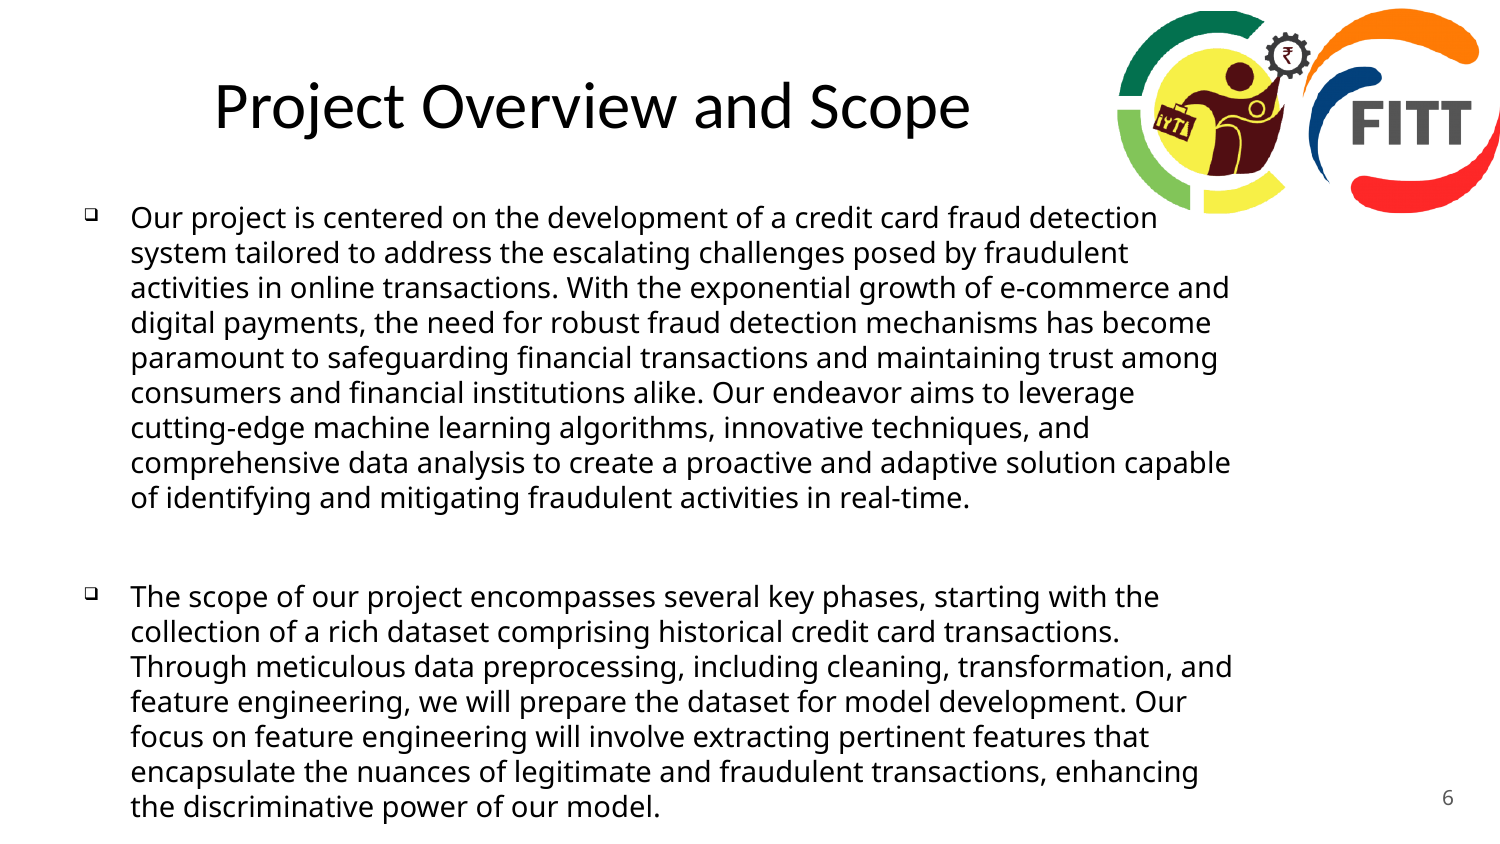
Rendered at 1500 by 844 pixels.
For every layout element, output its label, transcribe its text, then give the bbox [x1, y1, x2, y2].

picture [1117, 0, 1500, 234]
title Project Overview and Scope [212, 59, 1274, 203]
slide_number 6 [1435, 784, 1472, 844]
text_box Our project is centered on the development of a credit card fraud detection system tailored to address the escalating challenges posed by fraudulent activities in online transactions. With the exponential growth of e-commerce and digital payments, the need for robust fraud detection mechanisms has become paramount to safeguarding financial transactions and maintaining trust among consumers and financial institutions alike. Our endeavor aims to leverage cutting-edge machine learning algorithms, innovative techniques, and comprehensive data analysis to create a proactive and adaptive solution capable of identifying and mitigating fraudulent activities in real-time. The scope of our project encompasses several key phases, starting with the collection of a rich dataset comprising historical credit card transactions. Through meticulous data preprocessing, including cleaning, transformation, and feature engineering, we will prepare the dataset for model development. Our focus on feature engineering will involve extracting pertinent features that encapsulate the nuances of legitimate and fraudulent transactions, enhancing the discriminative power of our model. [68, 192, 1257, 831]
